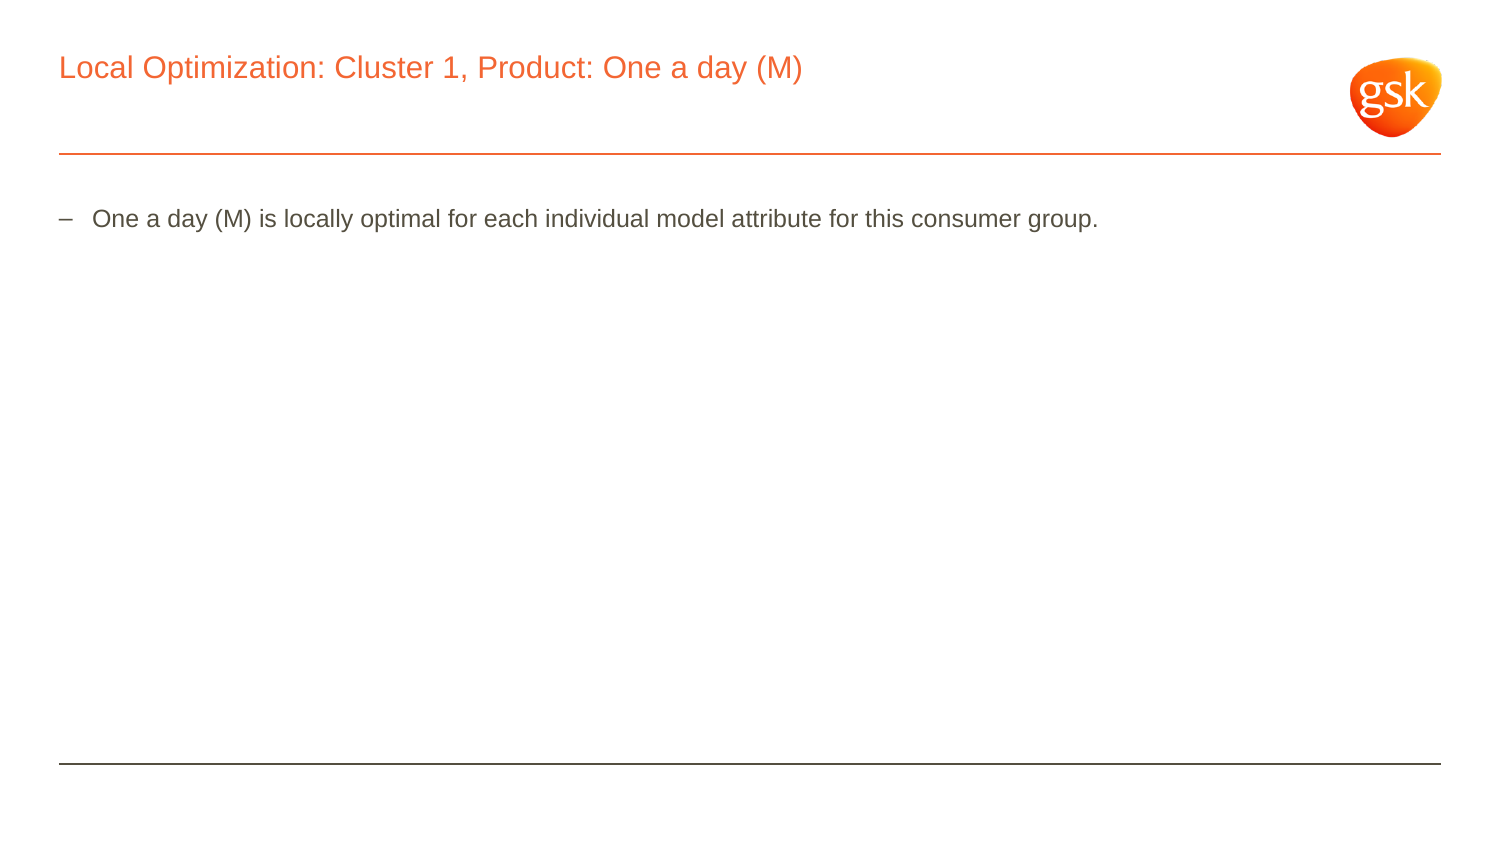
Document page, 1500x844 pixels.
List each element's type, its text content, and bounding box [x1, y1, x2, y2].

title Local Optimization: Cluster 1, Product: One a day (M) [58, 47, 1302, 86]
picture [1333, 38, 1457, 157]
list One a day (M) is locally optimal for each individual model attribute for this consumer group. [58, 195, 1441, 700]
